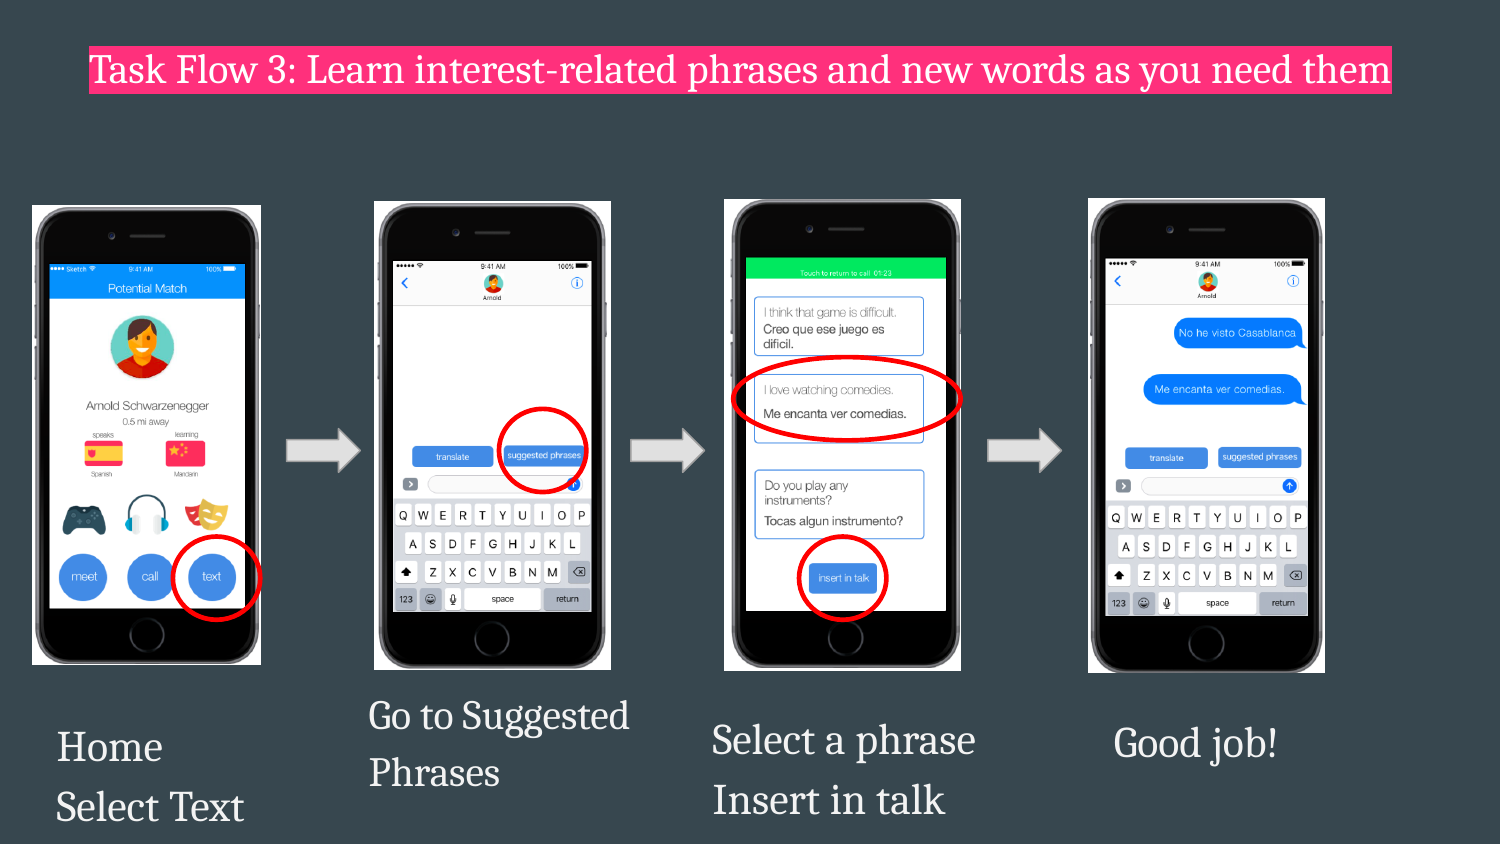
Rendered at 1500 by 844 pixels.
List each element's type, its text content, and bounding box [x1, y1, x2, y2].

text_box Good job! [1099, 691, 1440, 776]
text_box Select a phrase Insert in talk [697, 687, 1485, 780]
text_box [987, 428, 1062, 473]
list Task Flow 3: Learn interest-related phrases and new words as you need them [41, 26, 1440, 146]
text_box Home Select Text [41, 694, 300, 792]
text_box [630, 428, 705, 473]
picture [724, 199, 961, 671]
picture [1088, 198, 1325, 673]
text_box [286, 428, 361, 473]
text_box Go to Suggested Phrases [353, 665, 660, 802]
picture [32, 205, 261, 666]
picture [374, 201, 611, 670]
